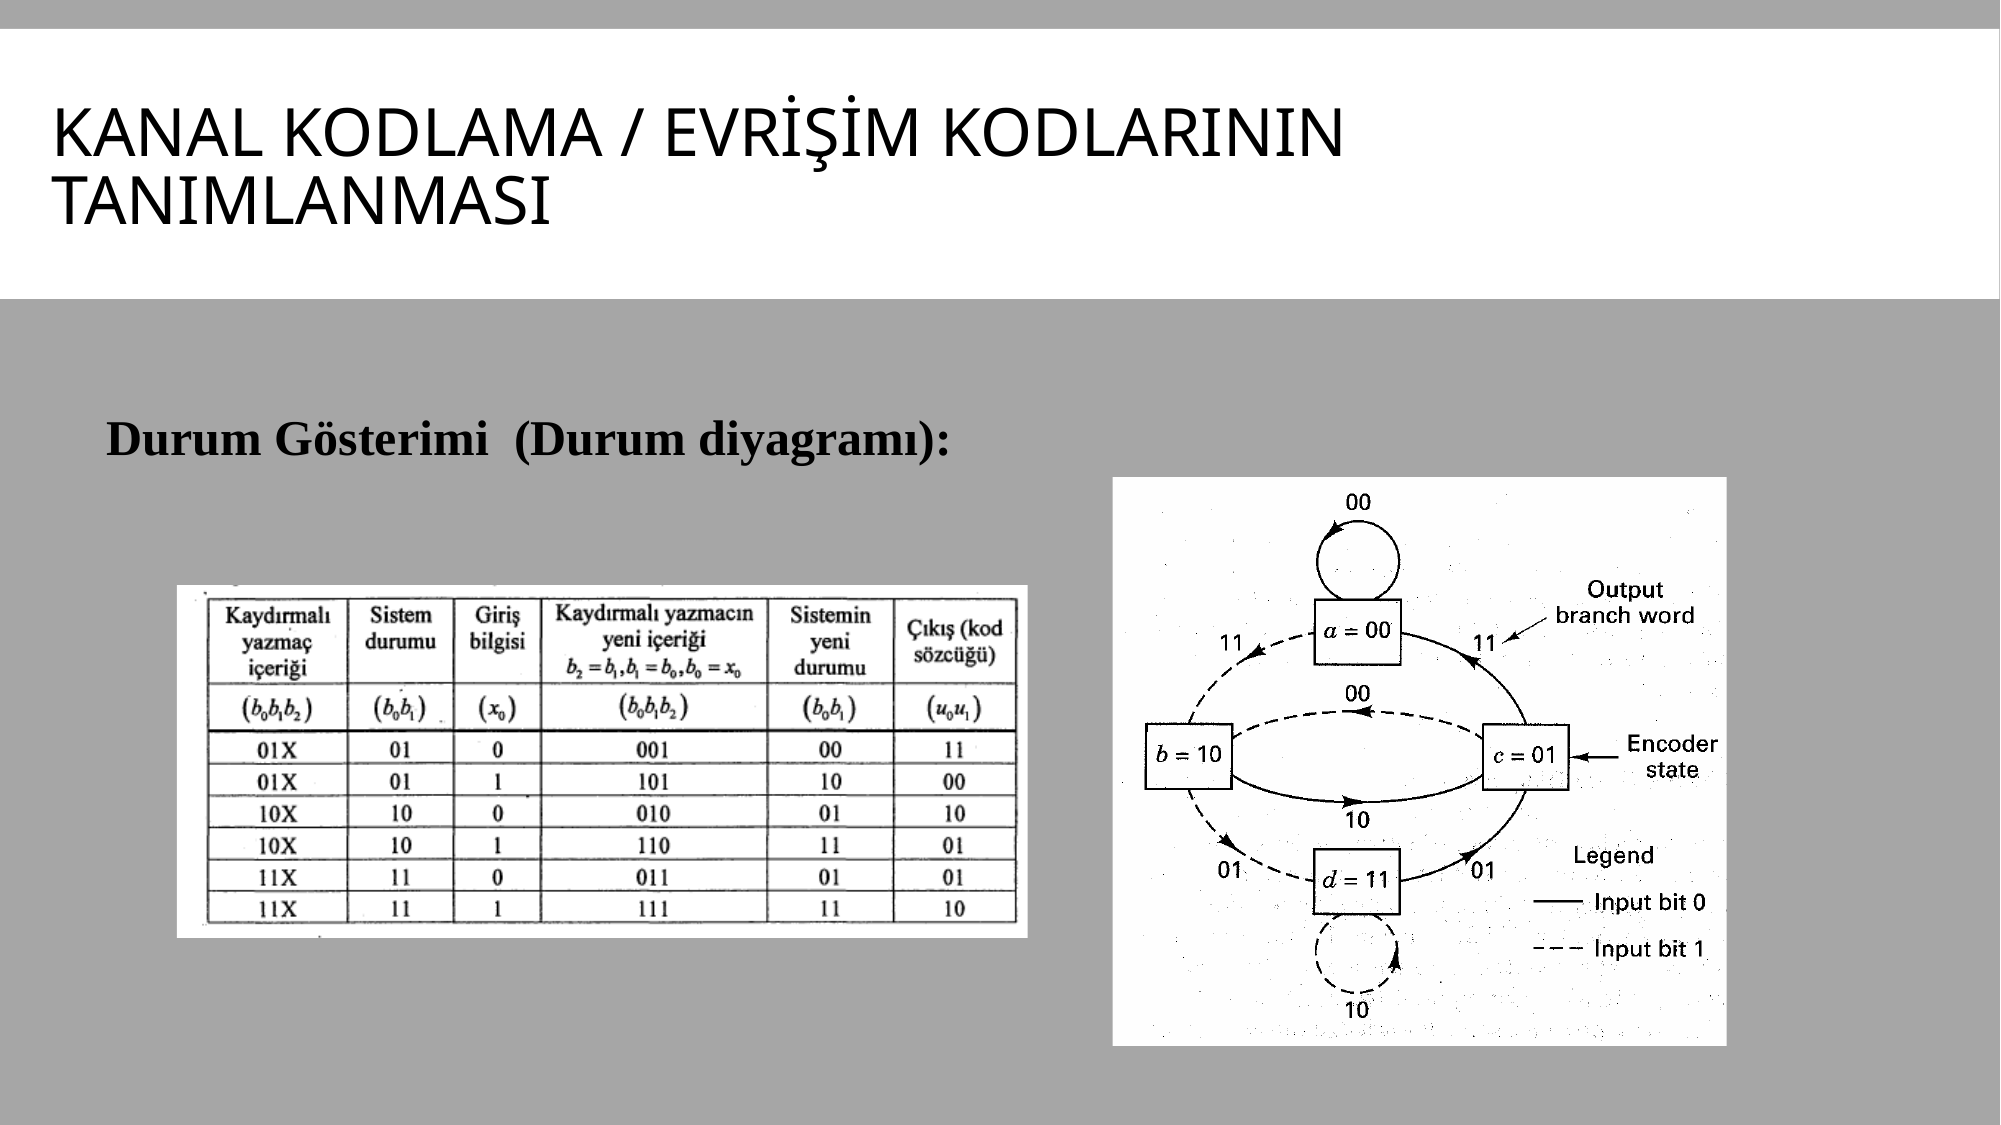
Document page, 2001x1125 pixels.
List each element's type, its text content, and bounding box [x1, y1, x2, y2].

picture [1112, 477, 1727, 1047]
picture [176, 585, 1028, 938]
title Kanal kodlama / evrişim kodlarının tanımlanması [36, 46, 1803, 295]
list Durum Gösterimi (Durum diyagramı): [91, 404, 1367, 493]
